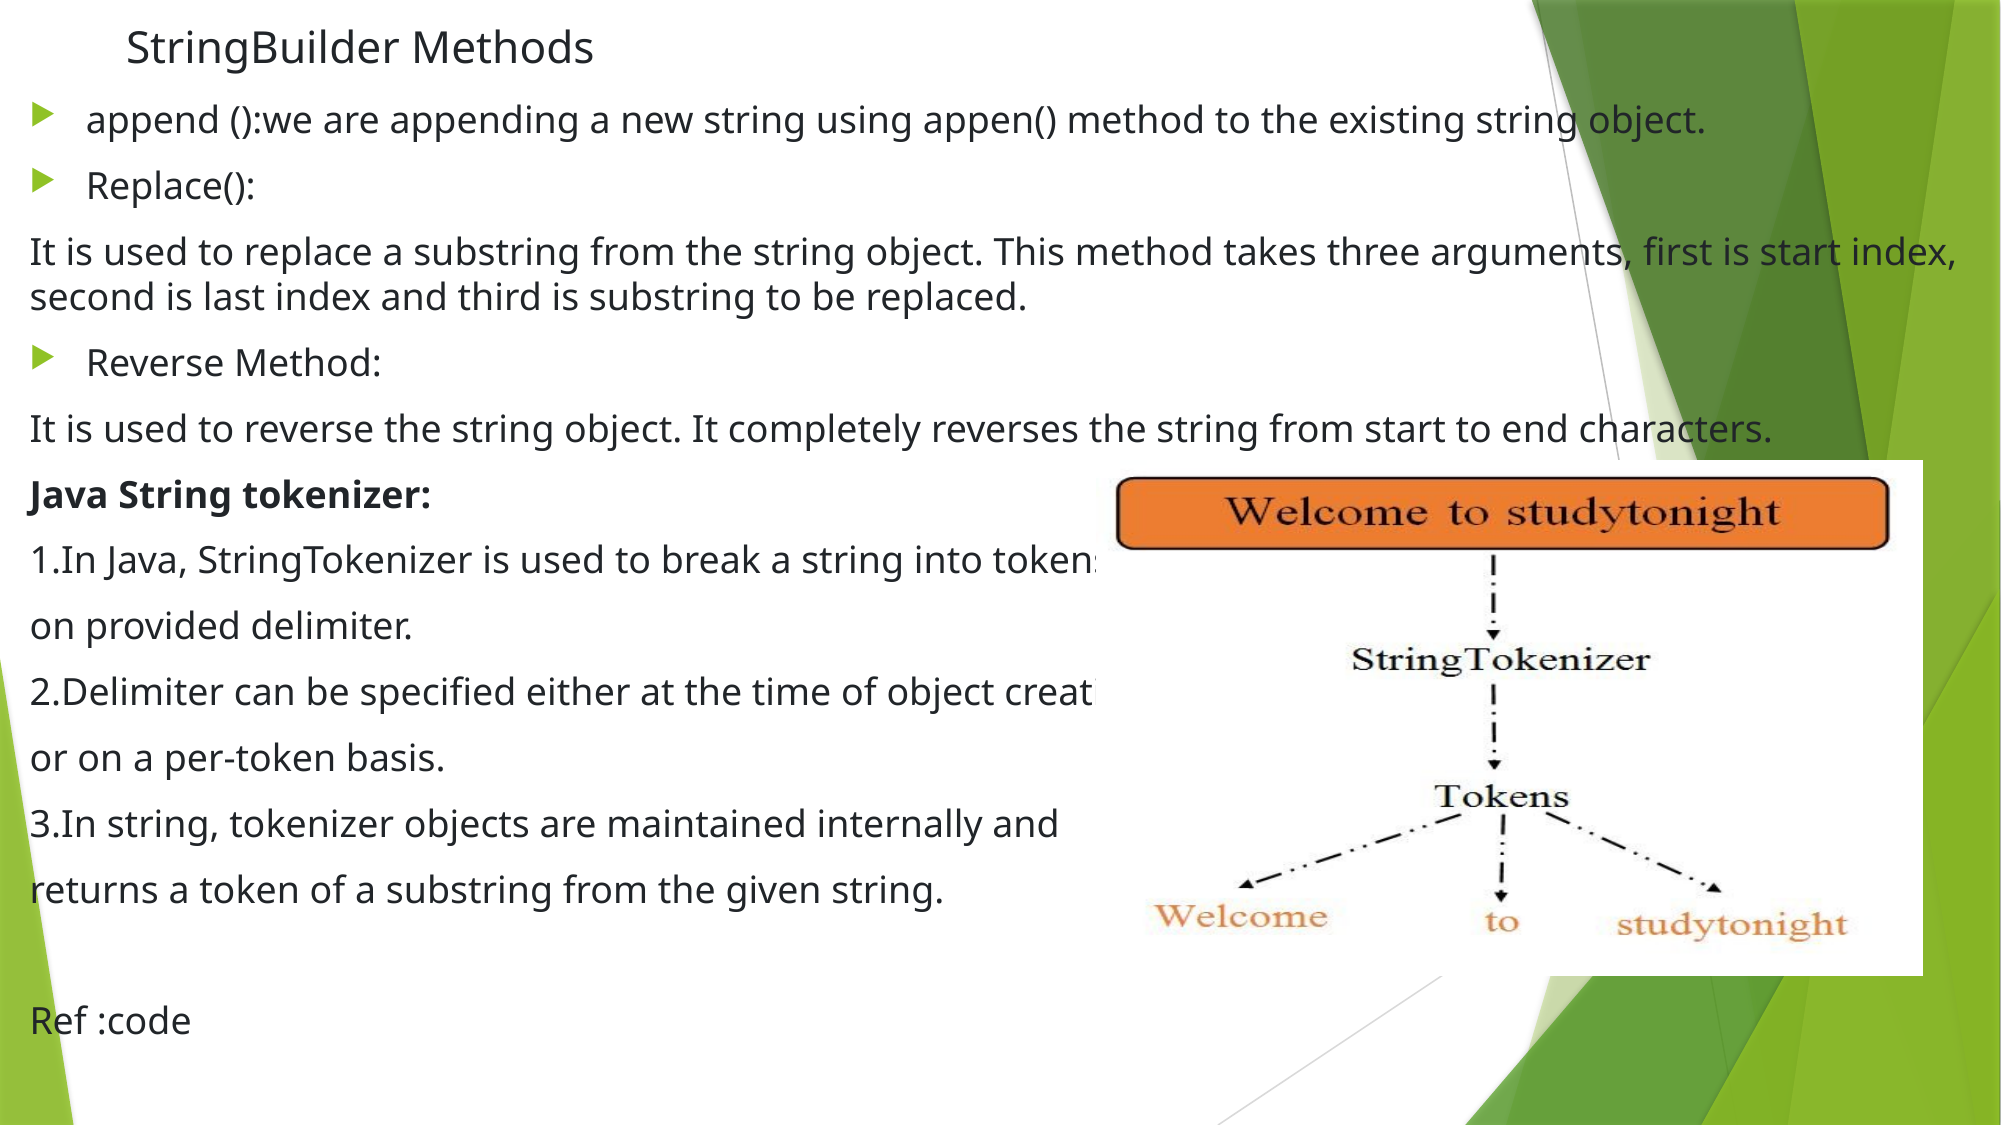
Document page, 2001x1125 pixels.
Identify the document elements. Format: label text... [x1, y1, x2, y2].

picture [1095, 459, 1924, 977]
list append ():we are appending a new string using appen() method to the existing string object. Replace(): It is used to replace a substring from the string object. This method takes three arguments, first is start index, second is last index and third is substring to be replaced. Reverse Method: It is used to reverse the string object. It completely reverses the string from start to end characters. Java String tokenizer: 1.In Java, StringTokenizer is used to break a string into tokens based on provided delimiter. 2.Delimiter can be specified either at the time of object creation or on a per-token basis. 3.In string, tokenizer objects are maintained internally and returns a token of a substring from the given string. Ref :code [14, 88, 1988, 1114]
title StringBuilder Methods [111, 11, 1522, 88]
